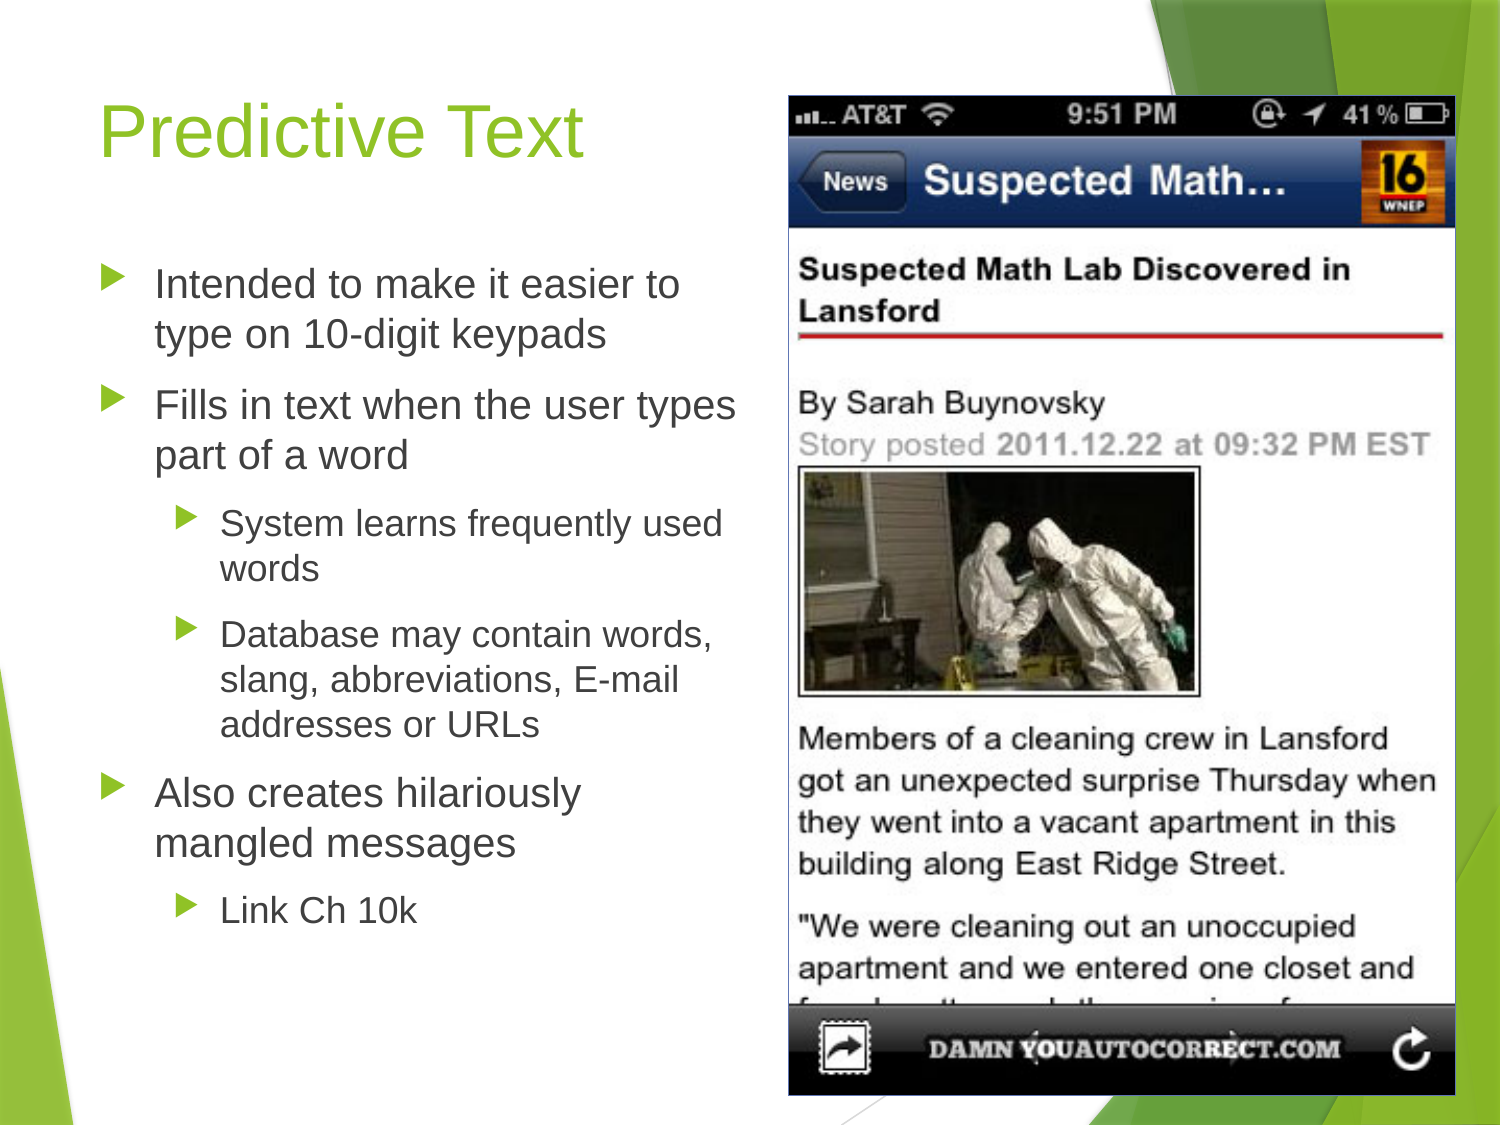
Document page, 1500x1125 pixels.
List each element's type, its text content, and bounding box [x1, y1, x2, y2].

title Predictive Text [83, 74, 1434, 206]
picture [788, 95, 1457, 1097]
list Intended to make it easier to type on 10-digit keypads Fills in text when the user types part of a word System learns frequently used words Database may contain words, slang, abbreviations, E-mail addresses or URLs Also creates hilariously mangled messages Link Ch 10k [83, 249, 759, 1096]
